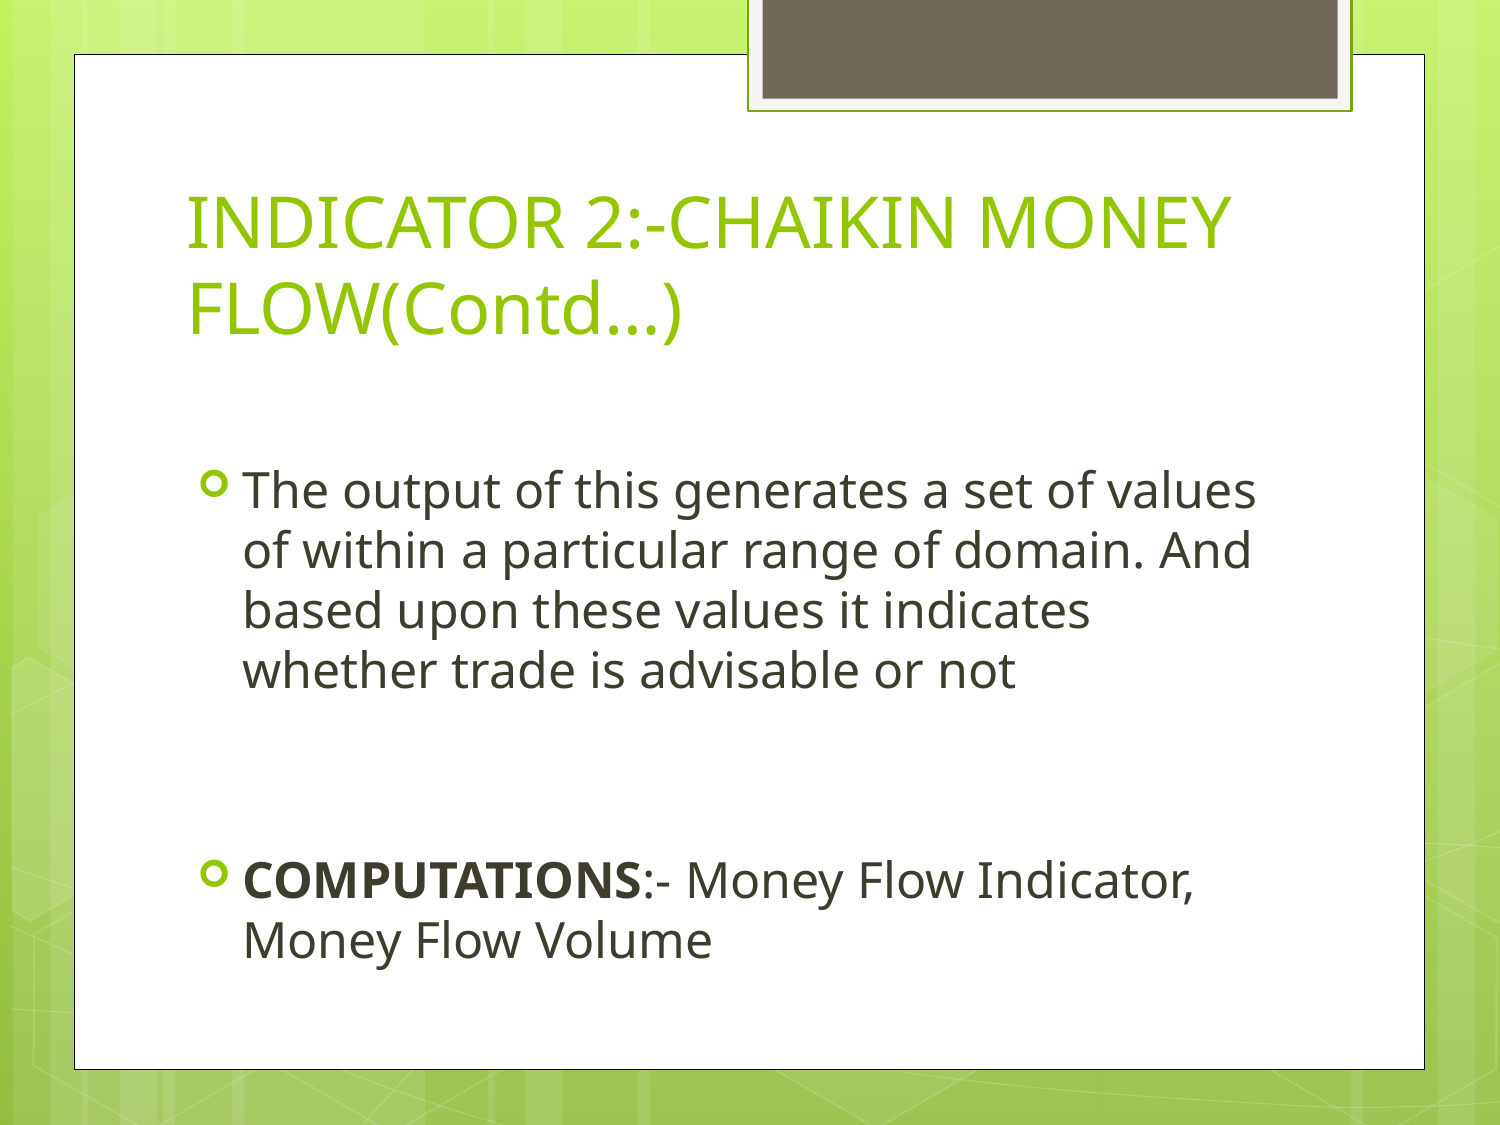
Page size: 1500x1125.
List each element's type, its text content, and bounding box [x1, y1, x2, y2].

title INDICATOR 2:-CHAIKIN MONEY FLOW(Contd…) [171, 168, 1324, 357]
list The output of this generates a set of values of within a particular range of domain. And based upon these values it indicates whether trade is advisable or not COMPUTATIONS:- Money Flow Indicator, Money Flow Volume [171, 381, 1283, 957]
